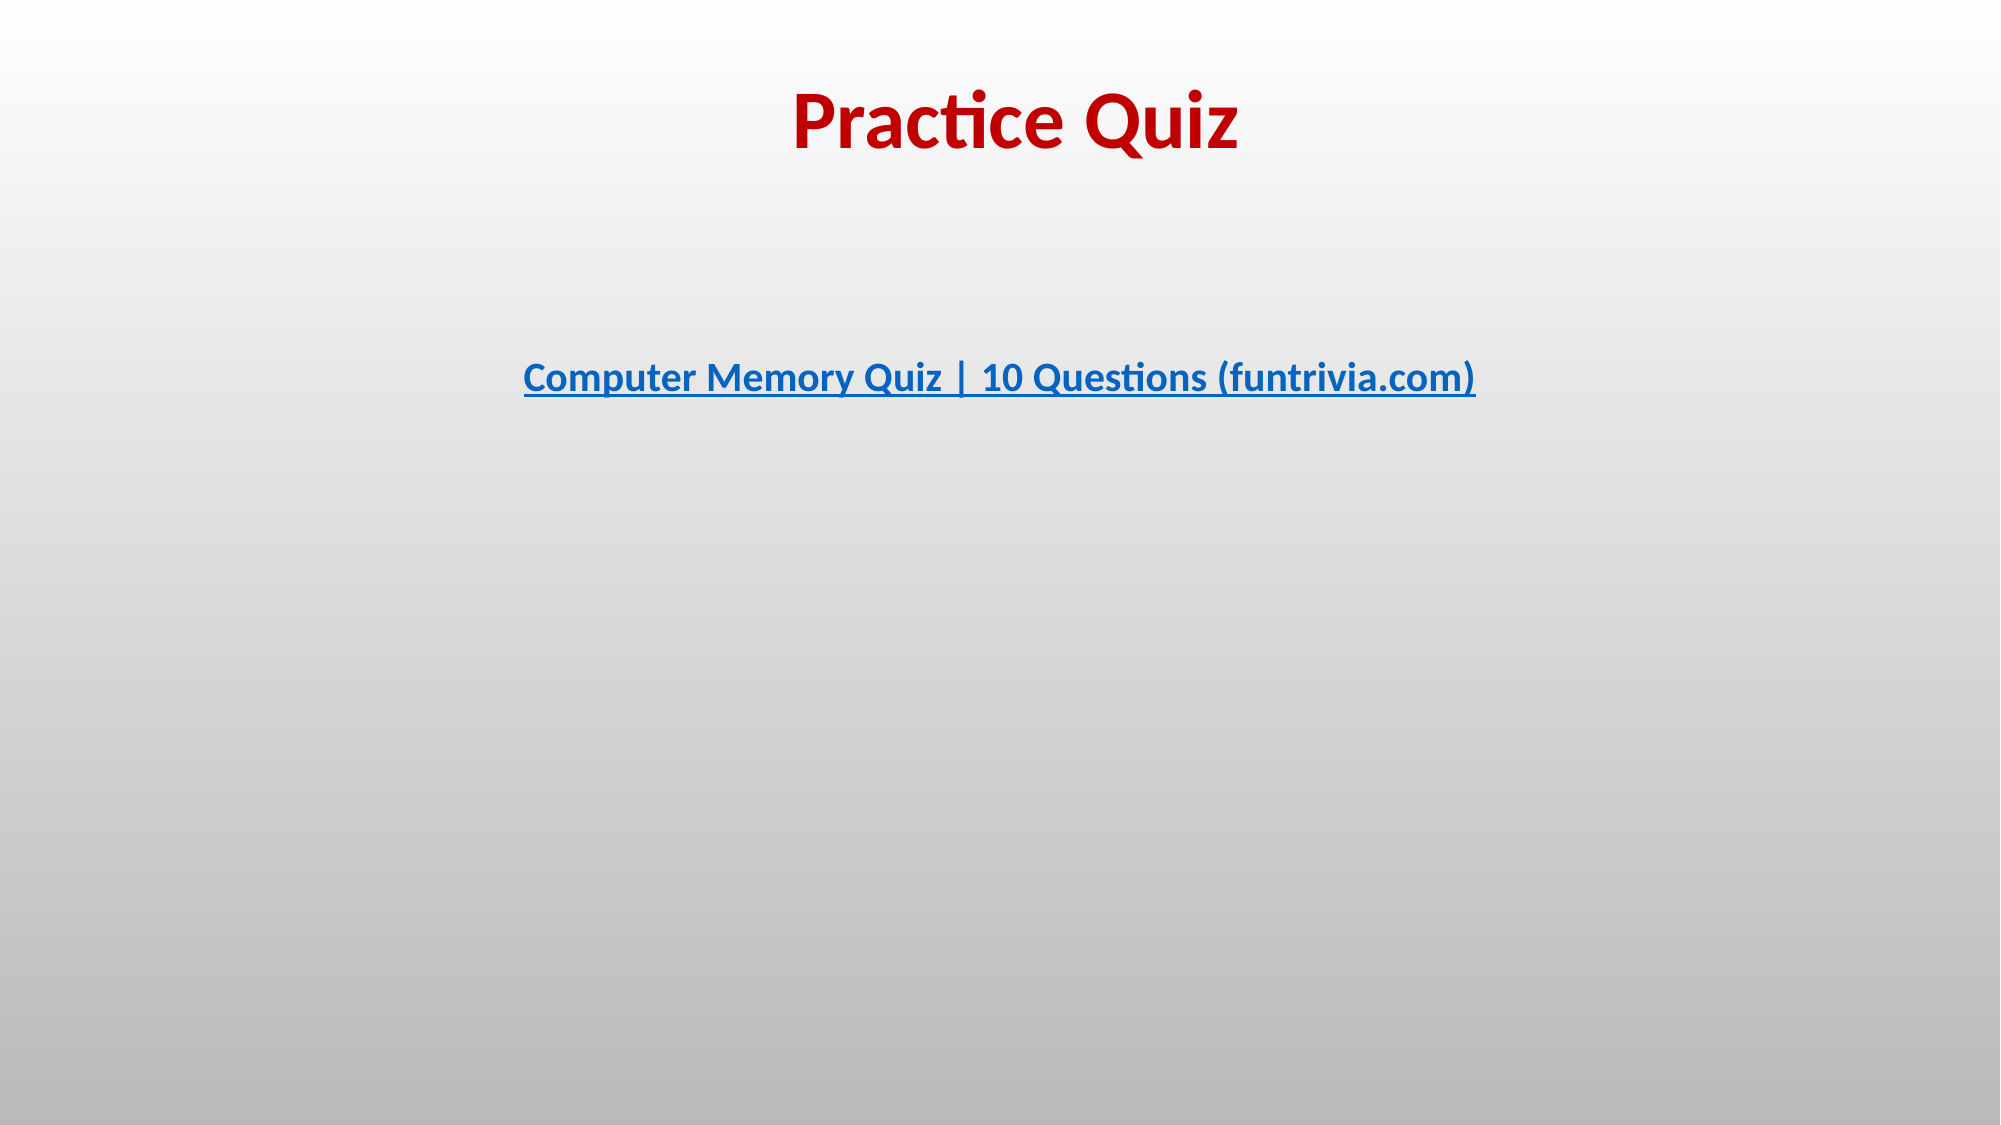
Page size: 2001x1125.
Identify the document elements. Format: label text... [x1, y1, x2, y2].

text_box Practice Quiz [423, 57, 1609, 173]
text_box Computer Memory Quiz | 10 Questions (funtrivia.com) [500, 342, 1500, 457]
